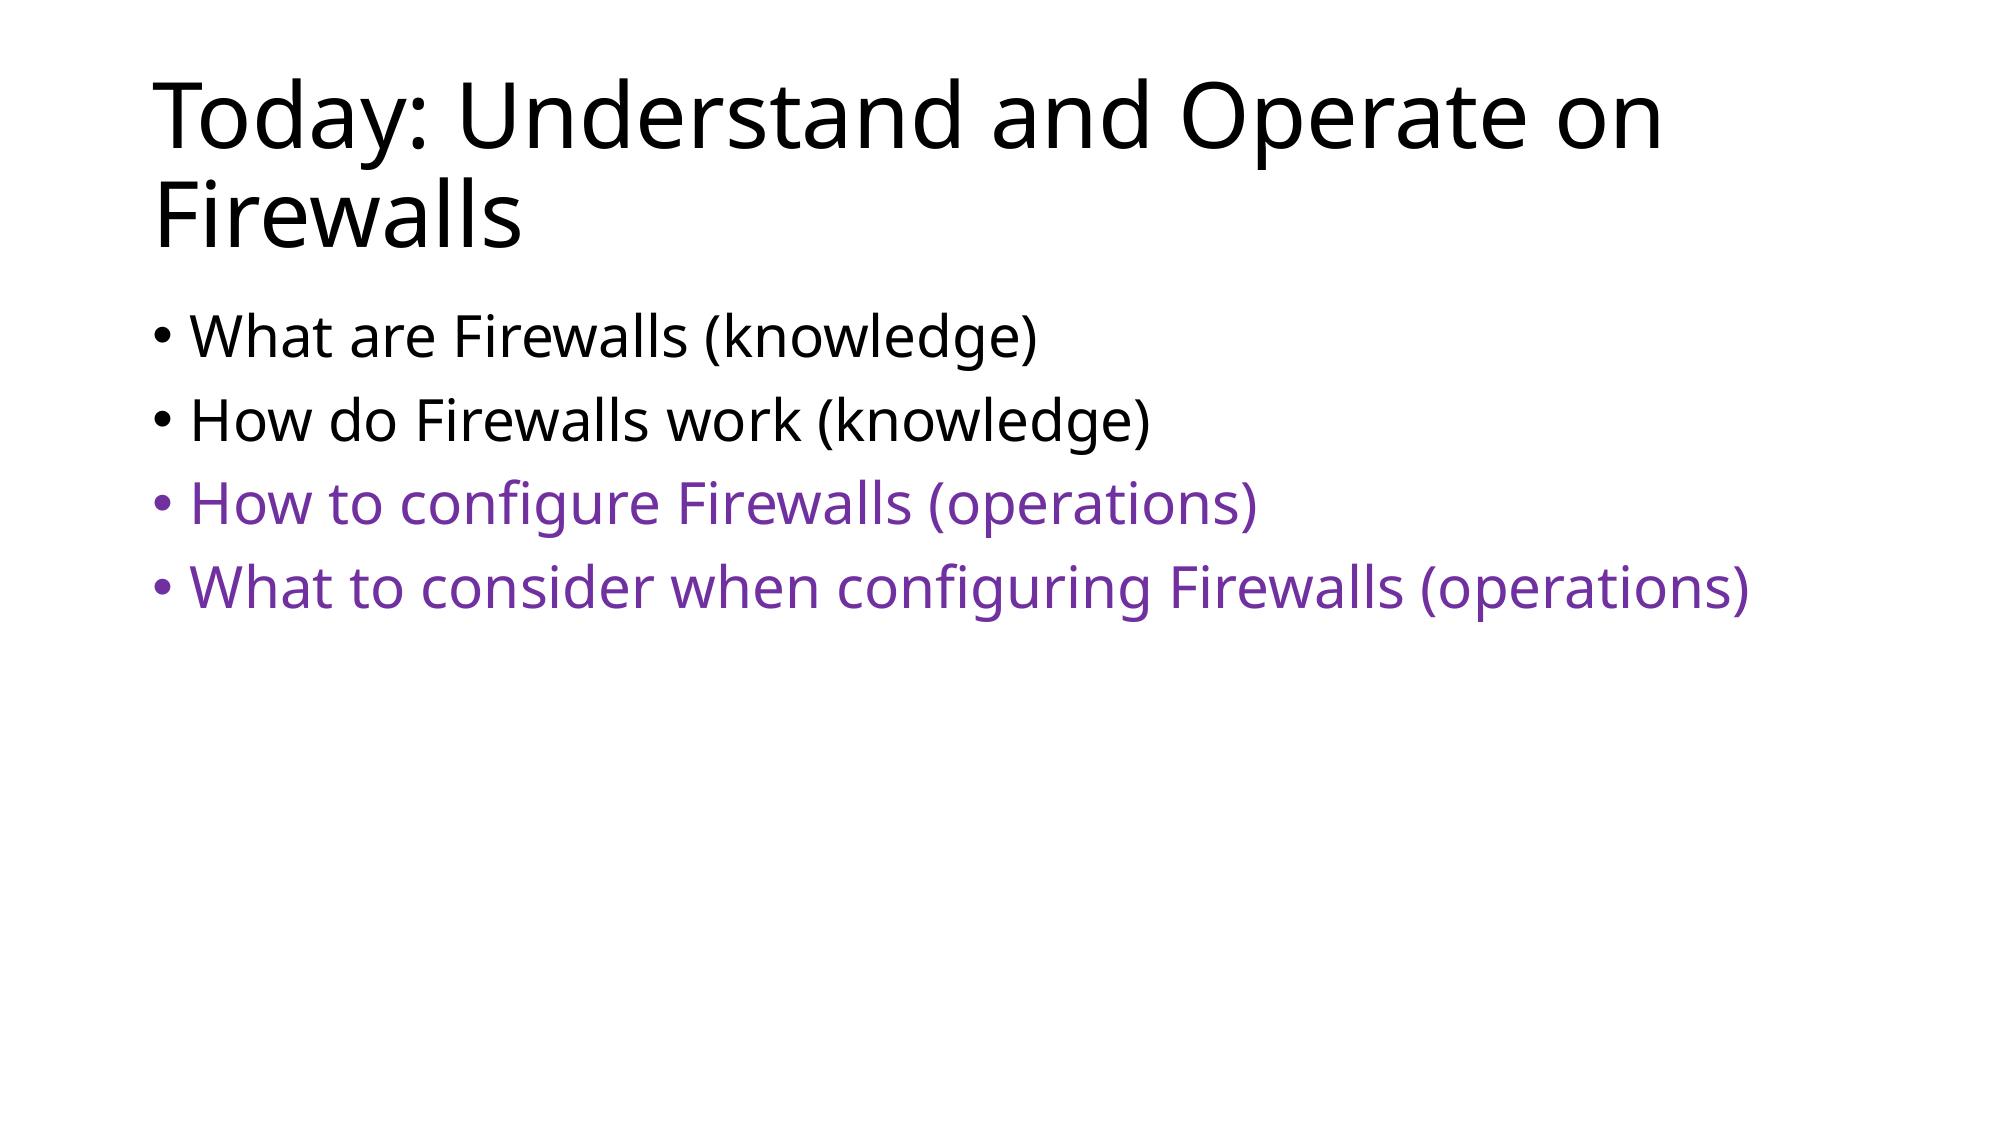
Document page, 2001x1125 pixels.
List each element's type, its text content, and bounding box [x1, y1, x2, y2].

list What are Firewalls (knowledge) How do Firewalls work (knowledge) How to configure Firewalls (operations) What to consider when configuring Firewalls (operations) [137, 299, 1917, 1014]
title Today: Understand and Operate on Firewalls [137, 59, 1863, 278]
